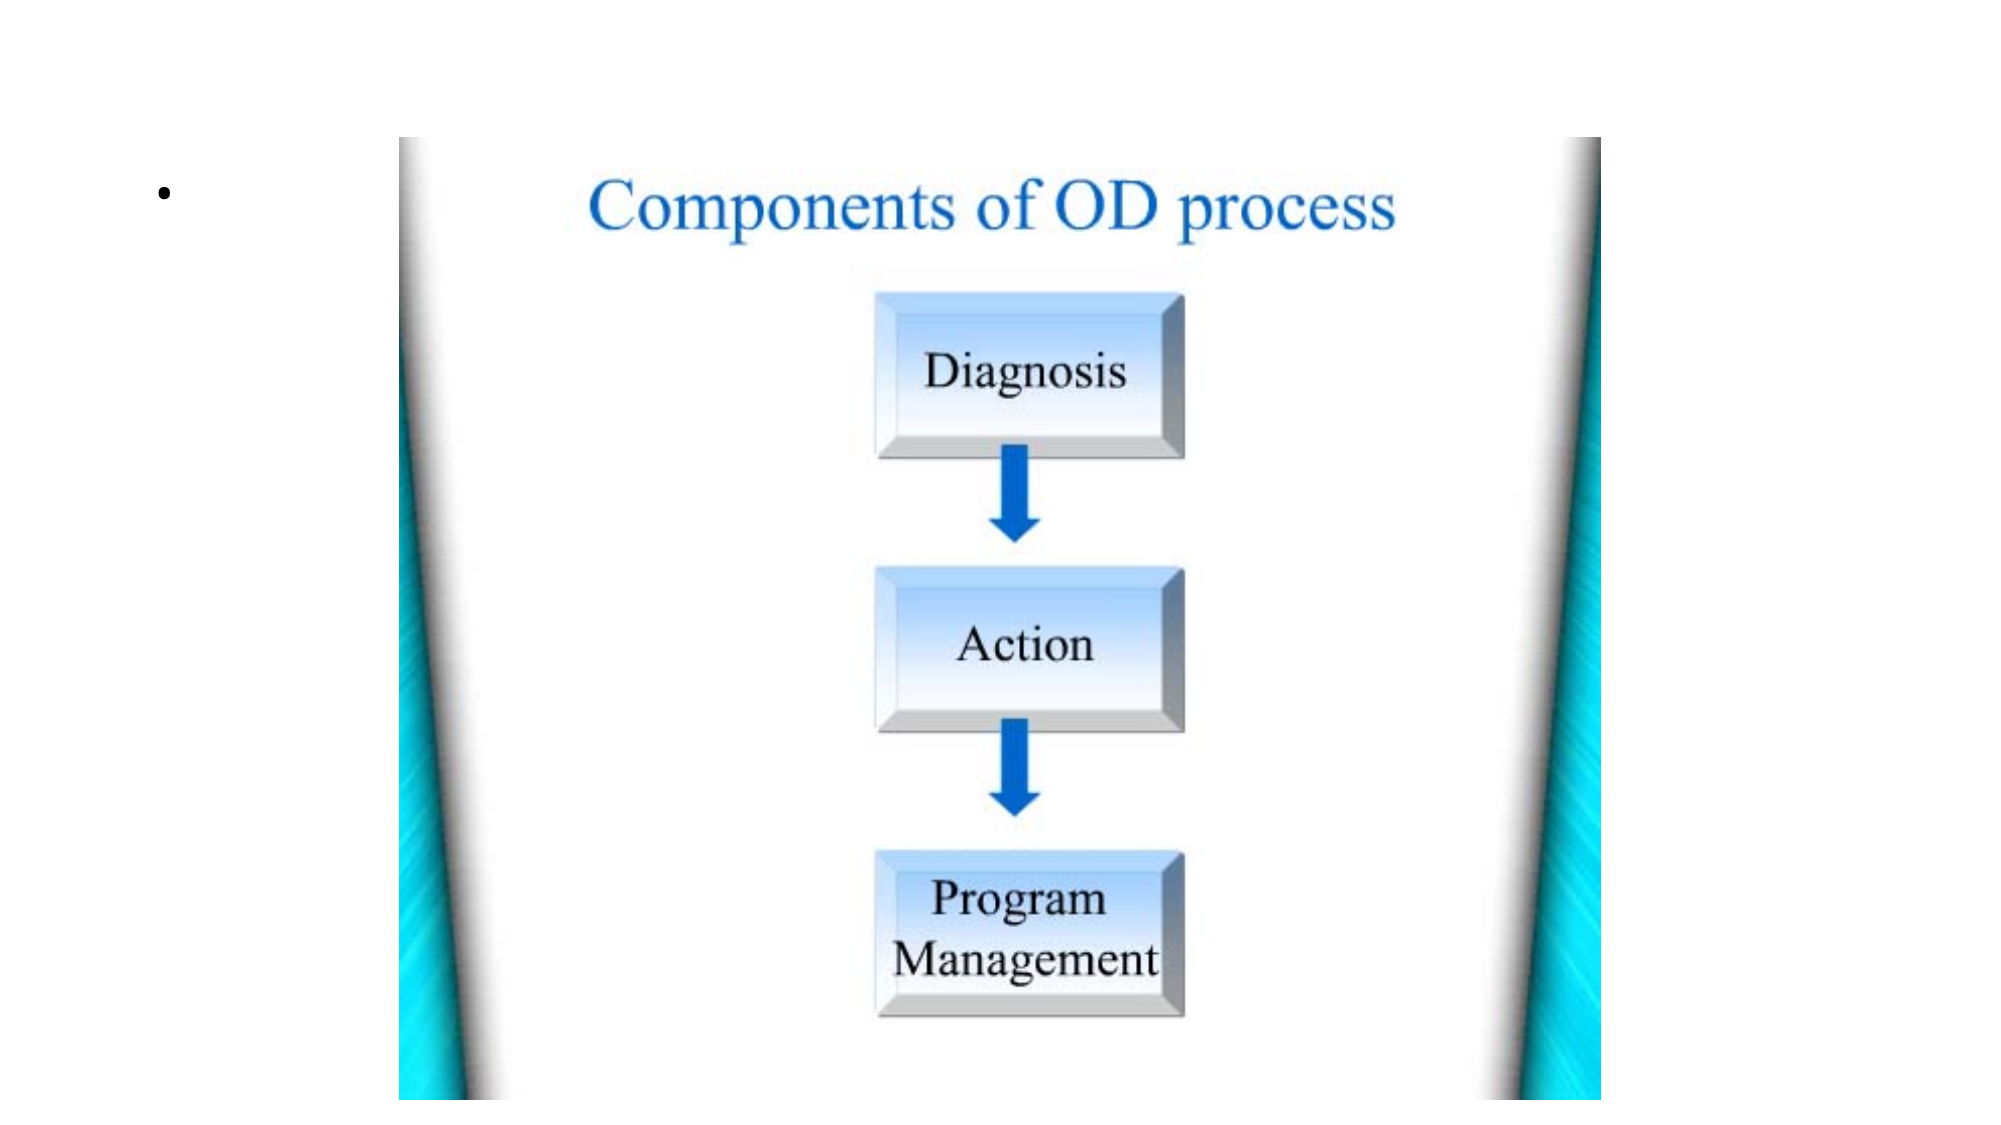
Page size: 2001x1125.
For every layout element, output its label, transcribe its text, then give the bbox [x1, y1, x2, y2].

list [399, 137, 1601, 1100]
title . [137, 59, 1863, 278]
